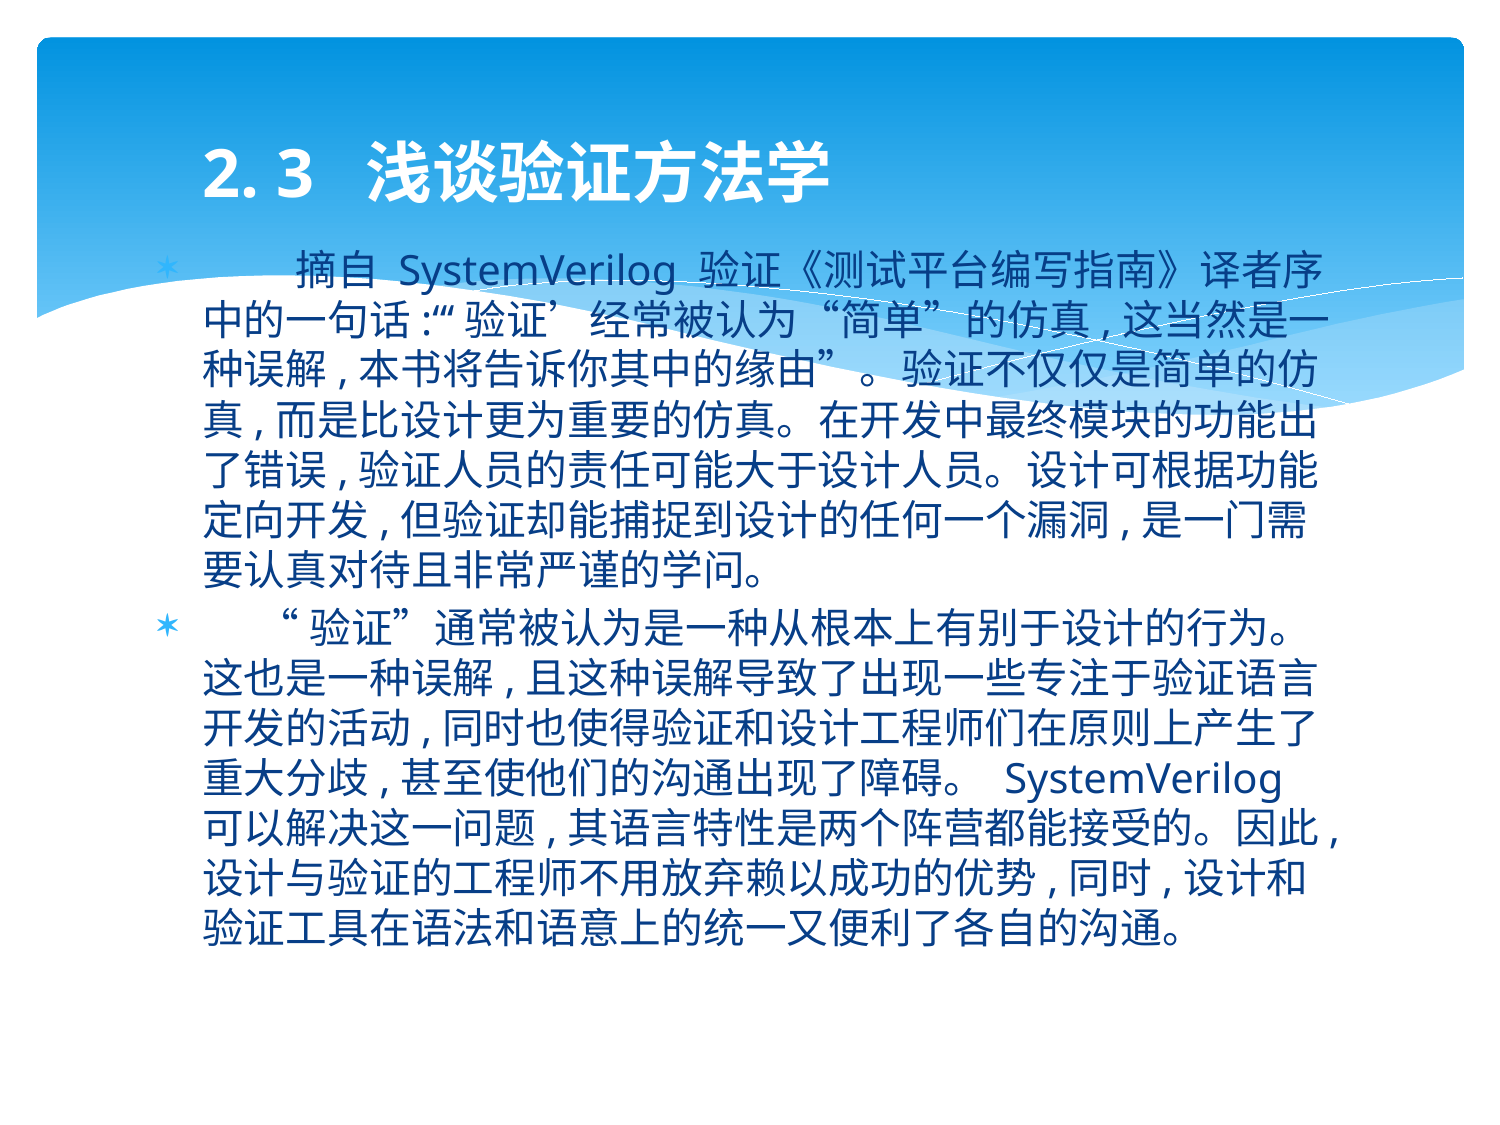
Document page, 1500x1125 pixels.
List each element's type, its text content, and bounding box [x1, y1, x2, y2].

title [75, 68, 1425, 274]
text_box 2. 3 浅谈验证方法学 [187, 123, 933, 218]
list 摘自 SystemVerilog 验证《测试平台编写指南》译者序中的一句话:“‘验证’经常被认为“简单”的仿真,这当然是一种误解,本书将告诉你其中的缘由”。验证不仅仅是简单的仿真,而是比设计更为重要的仿真。在开发中最终模块的功能出了错误,验证人员的责任可能大于设计人员。设计可根据功能定向开发,但验证却能捕捉到设计的任何一个漏洞,是一门需要认真对待且非常严谨的学问。 “验证”通常被认为是一种从根本上有别于设计的行为。这也是一种误解,且这种误解导致了出现一些专注于验证语言开发的活动,同时也使得验证和设计工程师们在原则上产生了重大分歧,甚至使他们的沟通出现了障碍。 SystemVerilog 可以解决这一问题,其语言特性是两个阵营都能接受的。因此,设计与验证的工程师不用放弃赖以成功的优势,同时,设计和验证工具在语法和语意上的统一又便利了各自的沟通。 [142, 235, 1358, 802]
